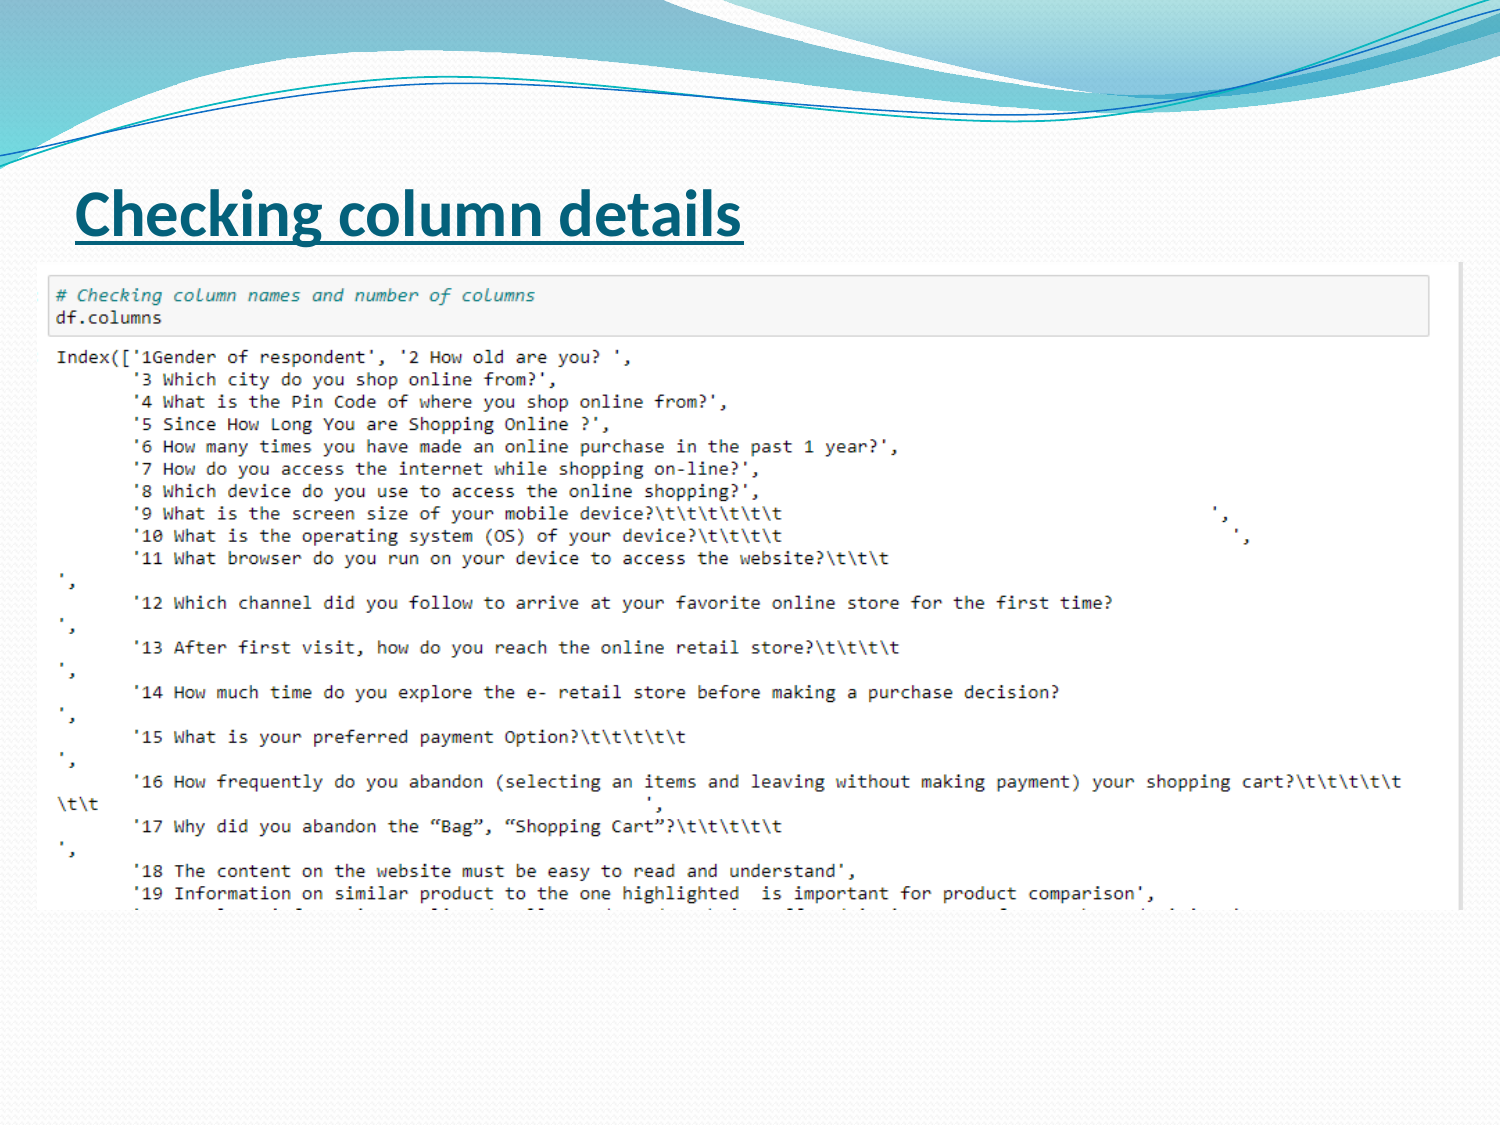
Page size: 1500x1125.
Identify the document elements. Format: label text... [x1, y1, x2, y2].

title Checking column details [75, 115, 1425, 250]
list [37, 262, 1463, 911]
